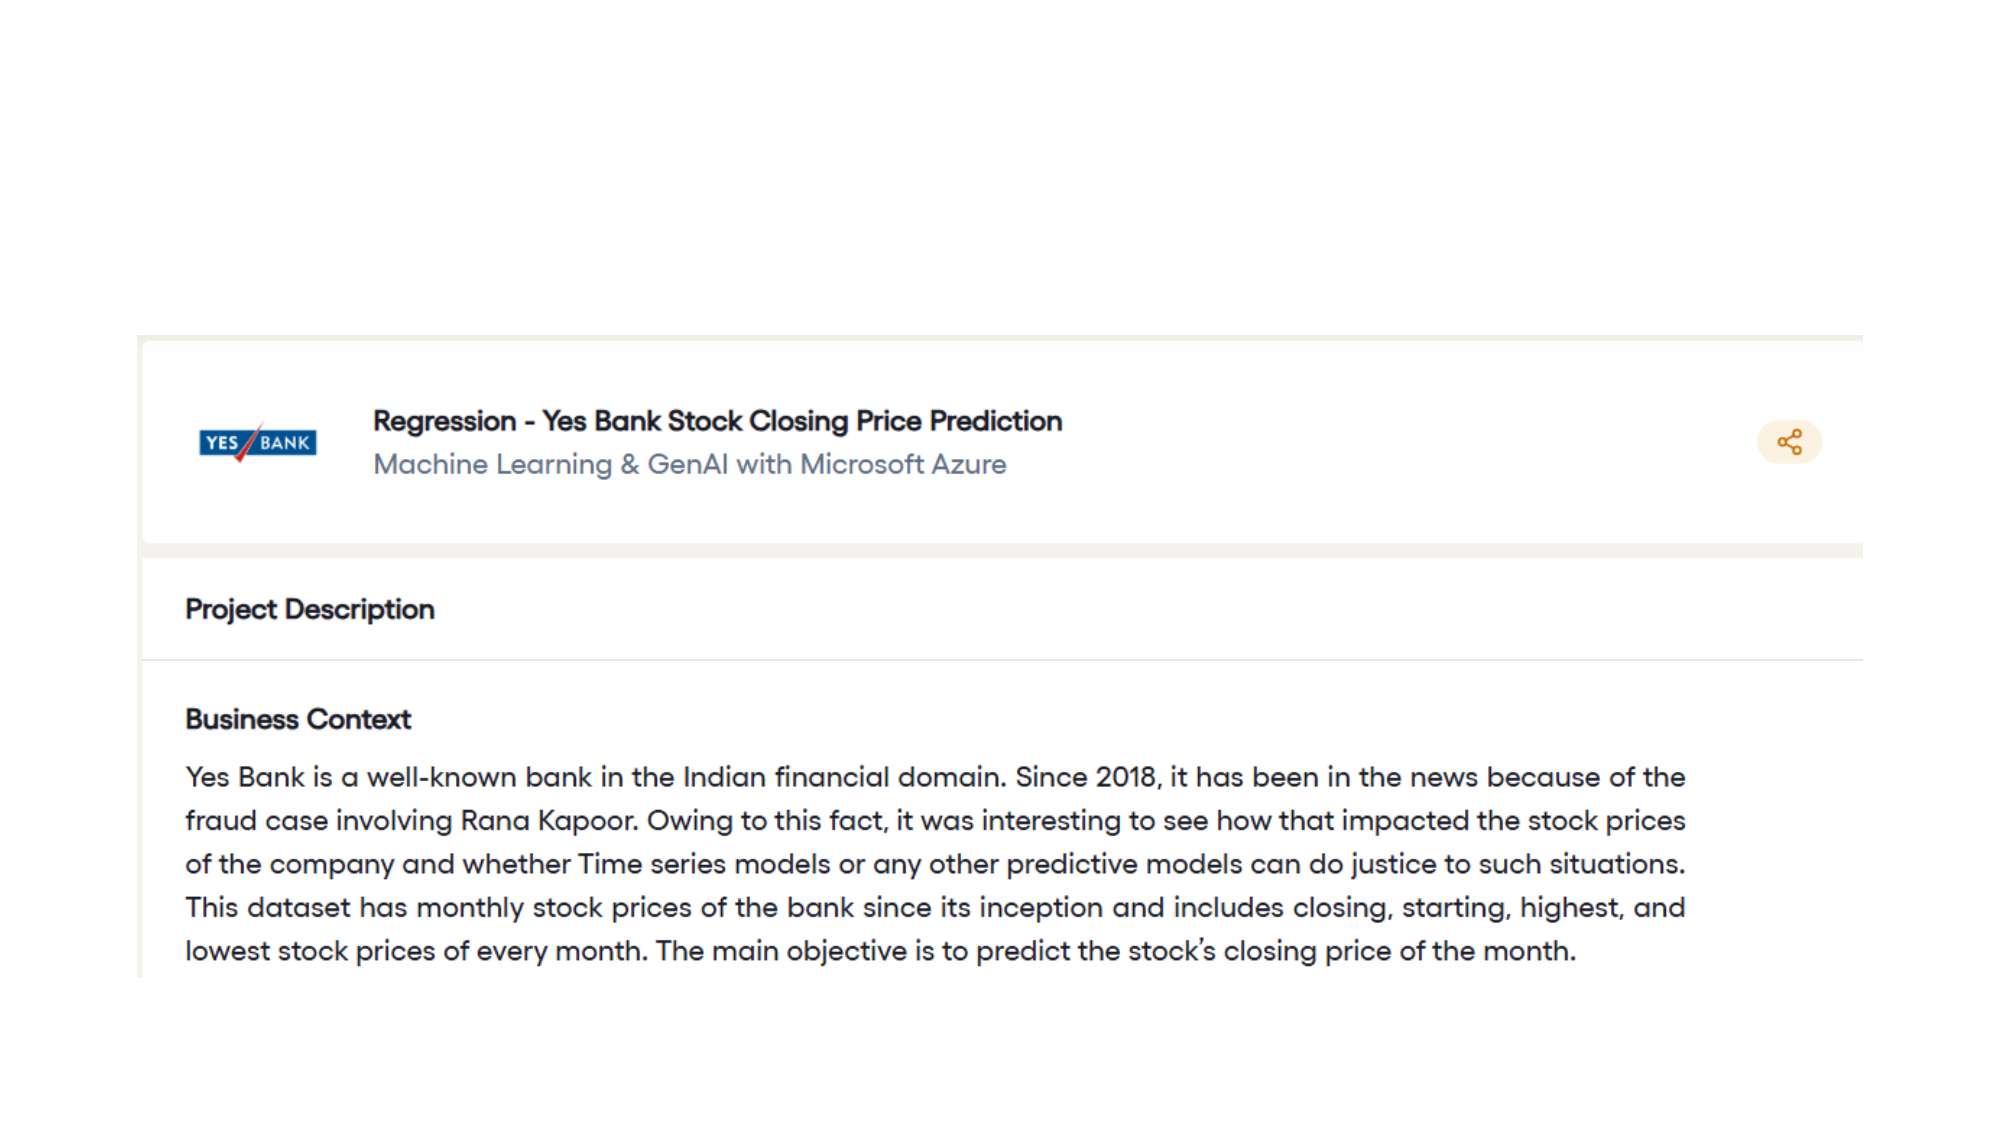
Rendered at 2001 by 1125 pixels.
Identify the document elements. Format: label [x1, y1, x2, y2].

list [136, 335, 1863, 978]
